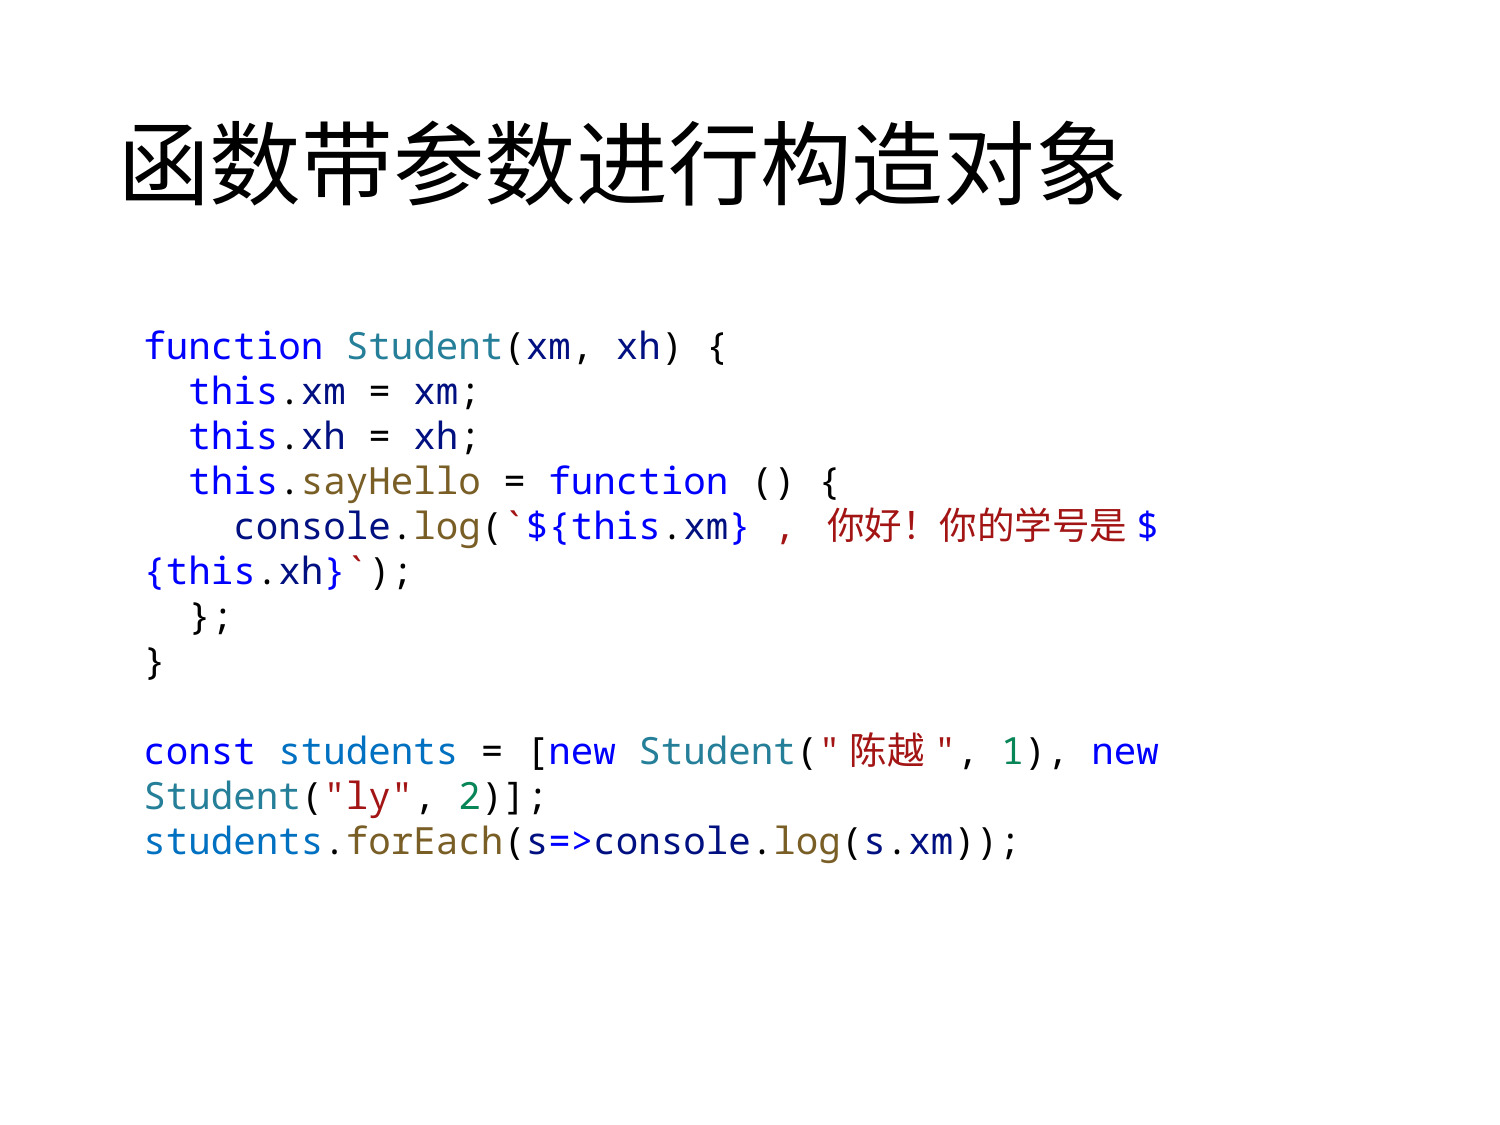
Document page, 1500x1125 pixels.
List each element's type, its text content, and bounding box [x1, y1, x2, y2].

text_box function Student(xm, xh) { this.xm = xm; this.xh = xh; this.sayHello = function () { console.log(`${this.xm} , 你好！你的学号是${this.xh}`); }; } const students = [new Student("陈越", 1), new Student("ly", 2)]; students.forEach(s=>console.log(s.xm)); [128, 314, 1419, 960]
title 函数带参数进行构造对象 [103, 59, 1397, 278]
